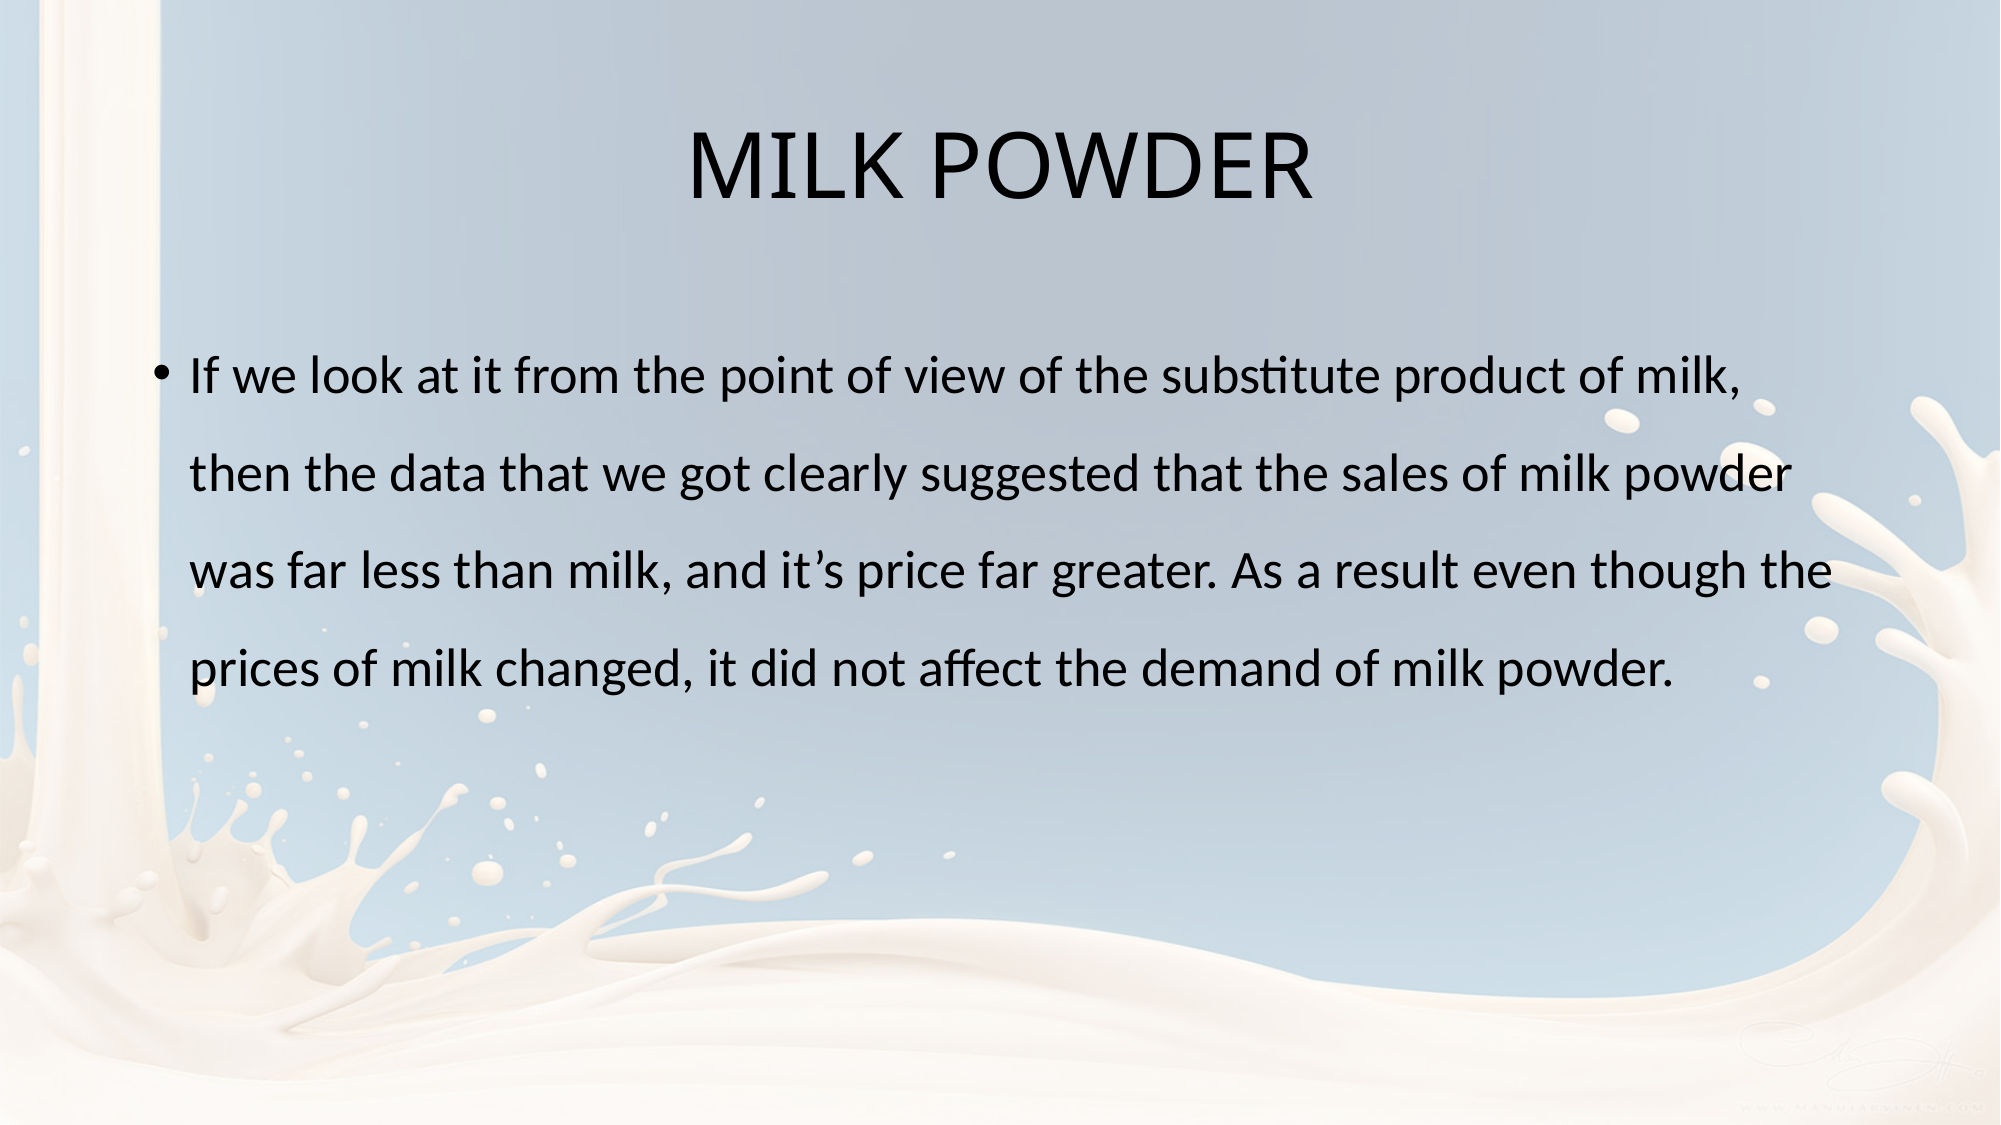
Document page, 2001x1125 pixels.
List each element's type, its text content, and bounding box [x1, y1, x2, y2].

title MILK POWDER [137, 59, 1863, 278]
list If we look at it from the point of view of the substitute product of milk, then the data that we got clearly suggested that the sales of milk powder was far less than milk, and it’s price far greater. As a result even though the prices of milk changed, it did not affect the demand of milk powder. [137, 299, 1863, 1014]
